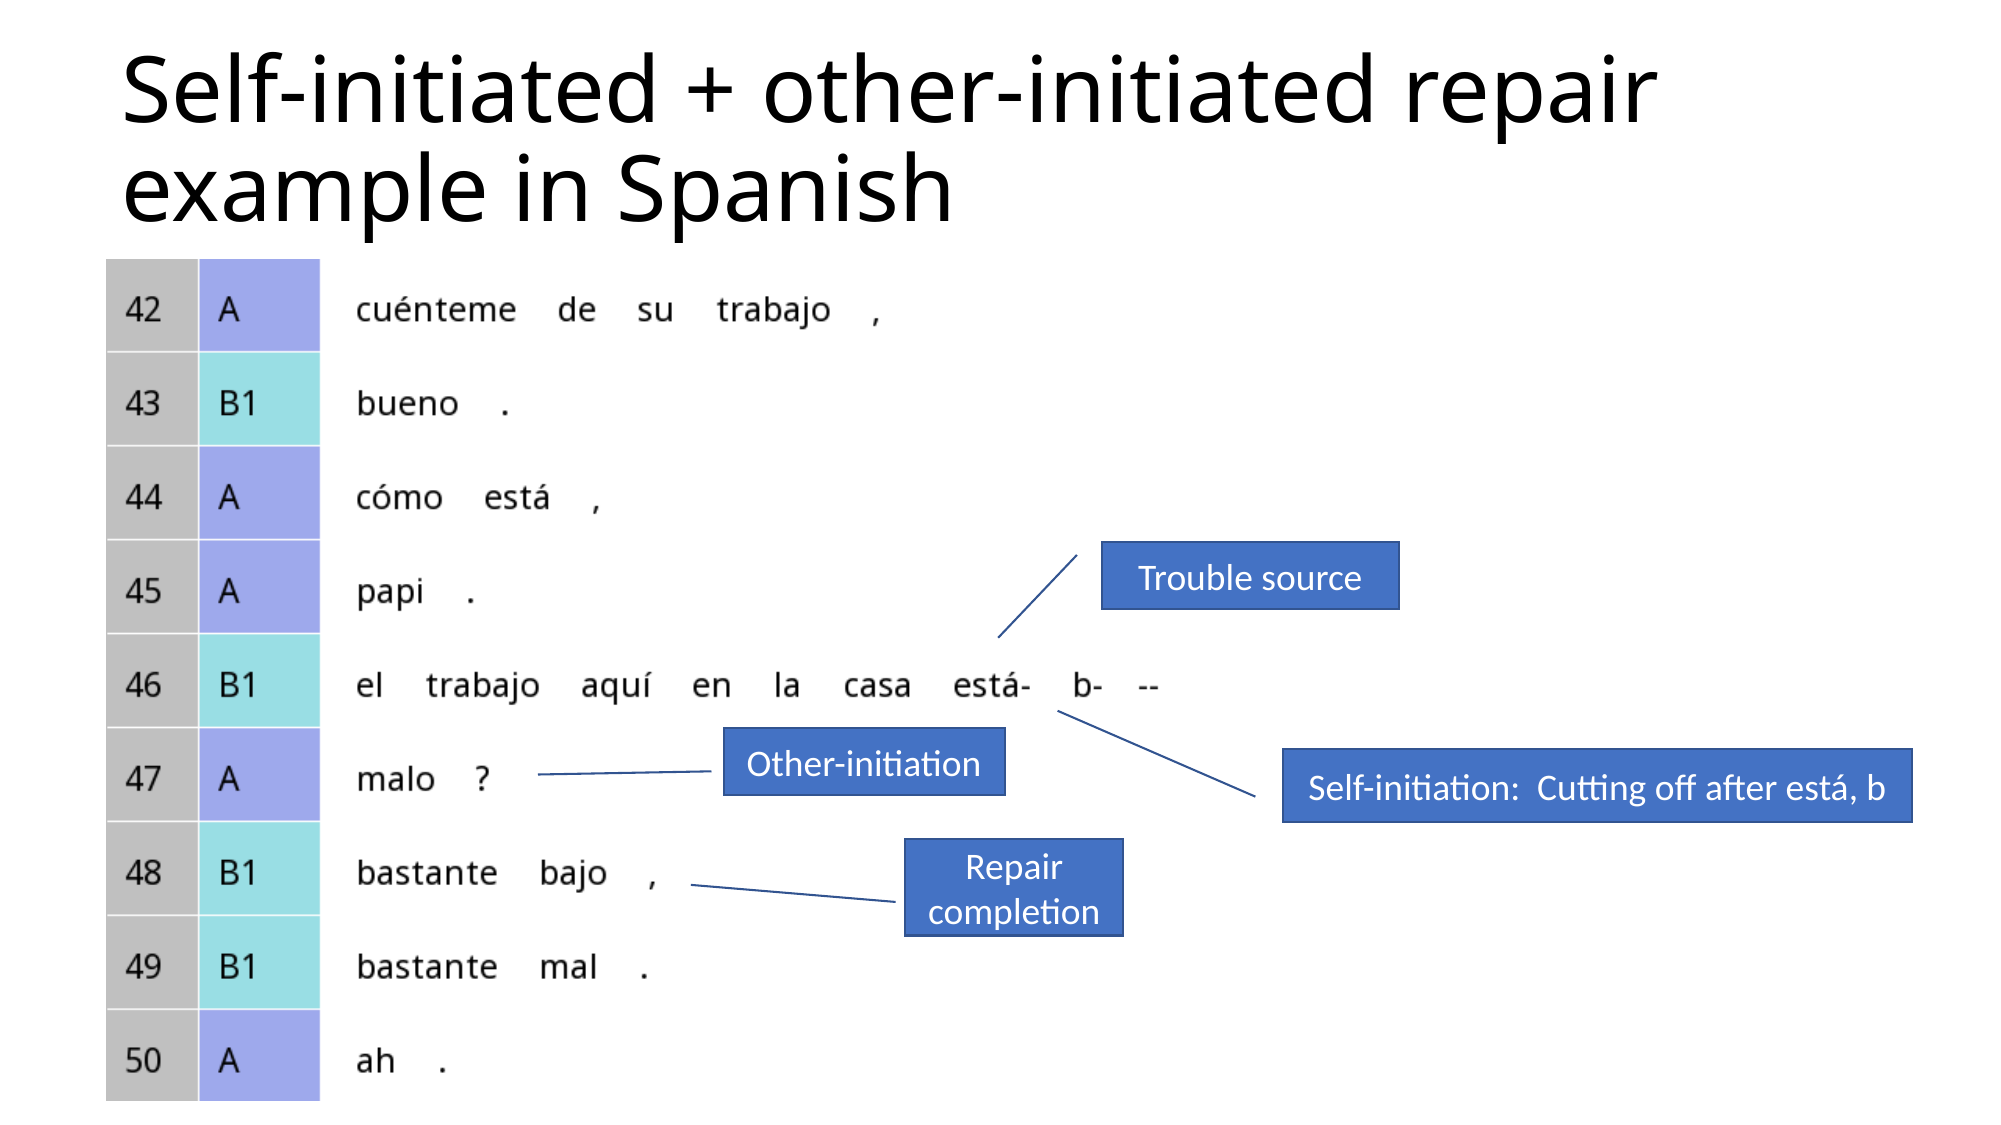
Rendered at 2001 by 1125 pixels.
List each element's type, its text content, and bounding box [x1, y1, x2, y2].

text_box Self-initiation: Cutting off after está, b [1191, 767, 1256, 798]
picture [106, 259, 1191, 1101]
title Self-initiated + other-initiated repair example in Spanish [106, 33, 1832, 252]
text_box Self-initiation: Cutting off after está, b [1282, 748, 1913, 823]
text_box Trouble source [1191, 541, 1400, 610]
